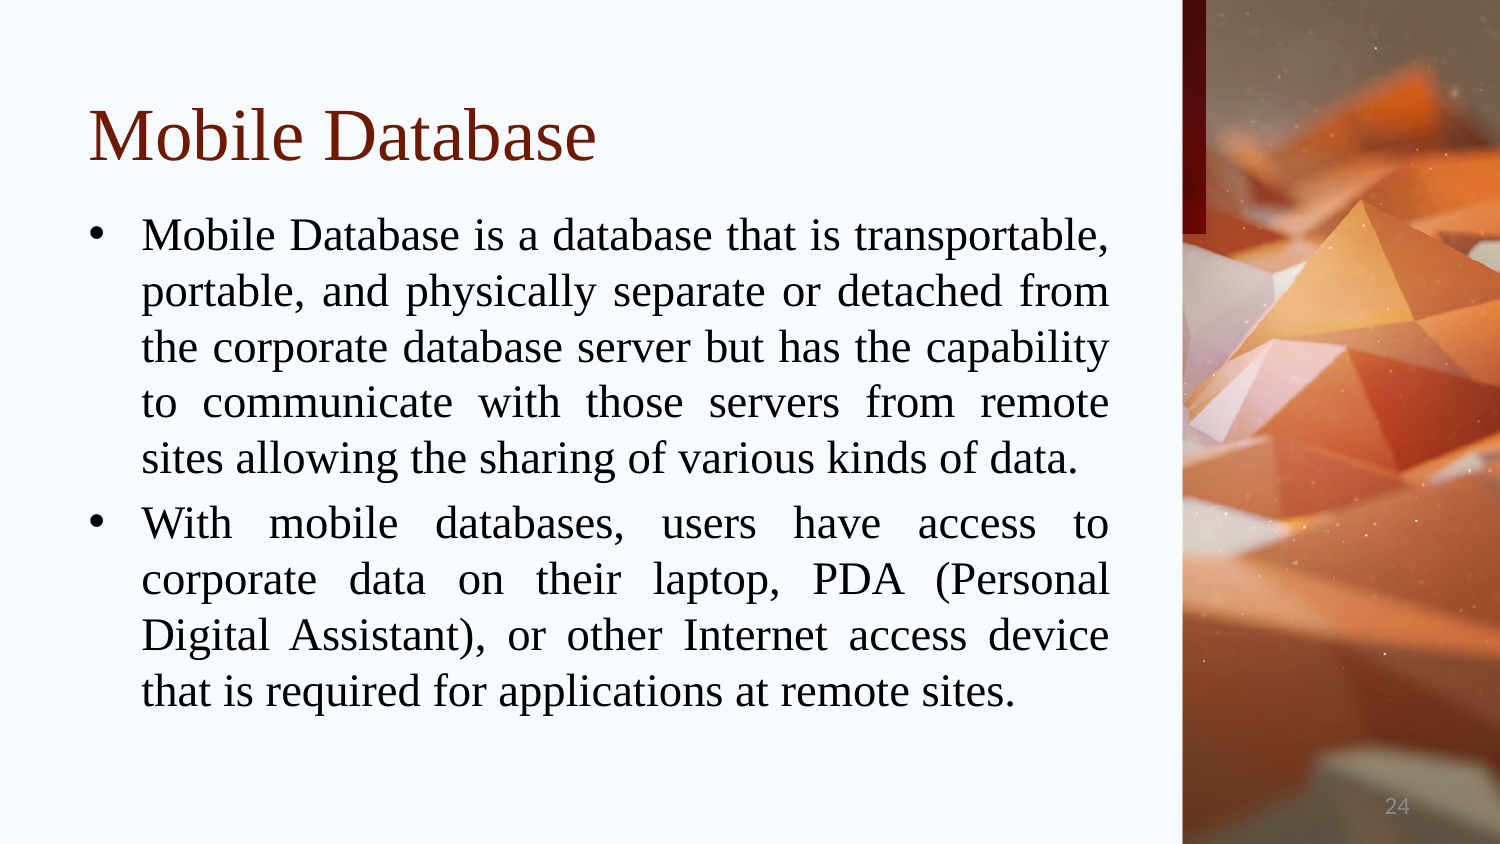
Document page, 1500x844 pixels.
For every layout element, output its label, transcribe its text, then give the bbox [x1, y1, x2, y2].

title Mobile Database [73, 71, 1126, 191]
slide_number 24 [1074, 782, 1425, 827]
picture [0, 0, 1500, 844]
list Mobile Database is a database that is transportable, portable, and physically separate or detached from the corporate database server but has the capability to communicate with those servers from remote sites allowing the sharing of various kinds of data. With mobile databases, users have access to corporate data on their laptop, PDA (Personal Digital Assistant), or other Internet access device that is required for applications at remote sites. [73, 196, 1126, 773]
